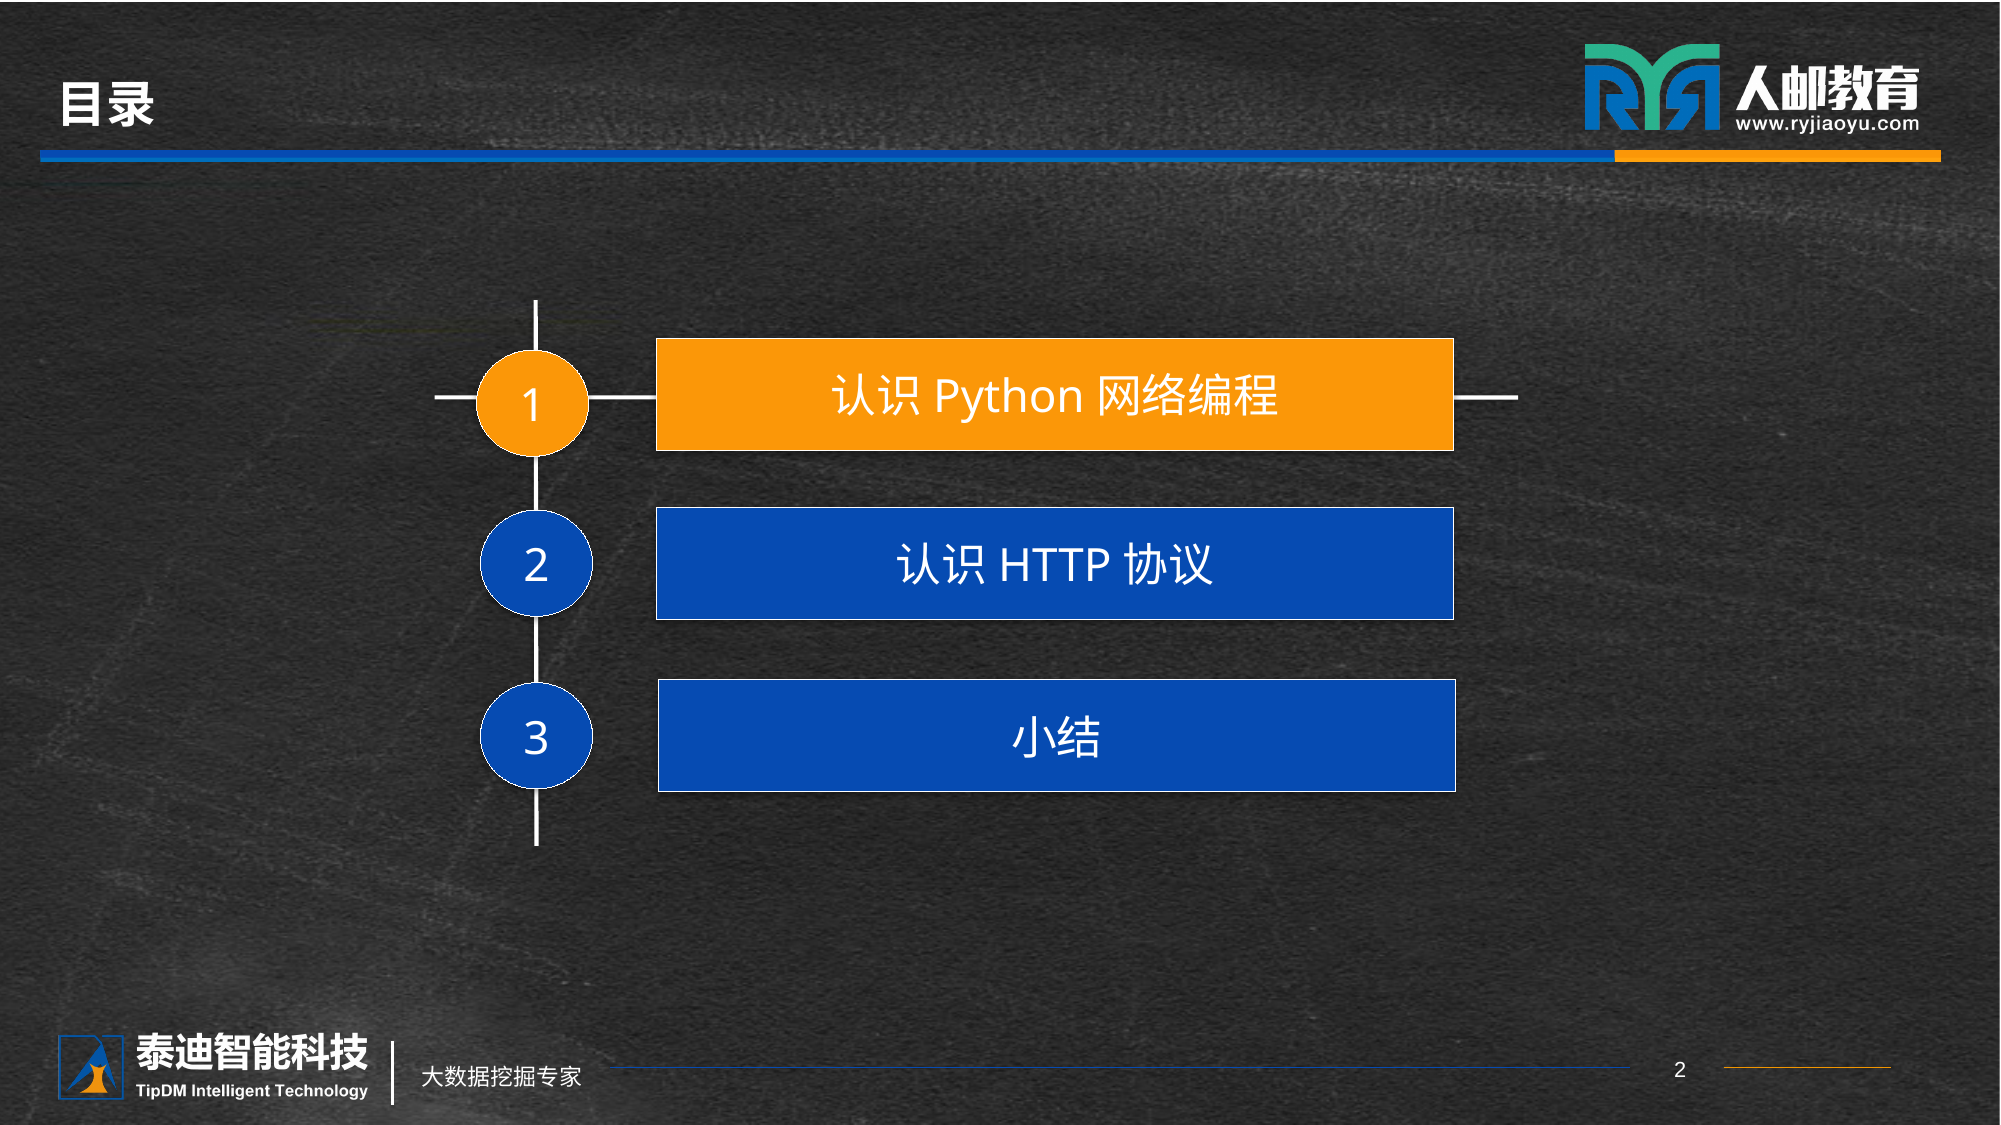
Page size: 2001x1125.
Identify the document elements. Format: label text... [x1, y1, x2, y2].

text_box [1460, 395, 1519, 400]
text_box 3 [541, 682, 593, 789]
title 目录 [41, 58, 1842, 146]
text_box [434, 395, 471, 400]
text_box 2 [541, 510, 593, 617]
picture [0, 2, 2000, 1125]
text_box 2 [480, 510, 530, 616]
text_box 小结 [658, 679, 1456, 792]
text_box 认识Python网络编程 [656, 338, 1454, 451]
text_box 认识HTTP协议 [656, 507, 1454, 620]
text_box 1 [541, 350, 589, 456]
text_box 1 [476, 350, 530, 457]
text_box [593, 395, 650, 400]
text_box 3 [480, 683, 530, 789]
